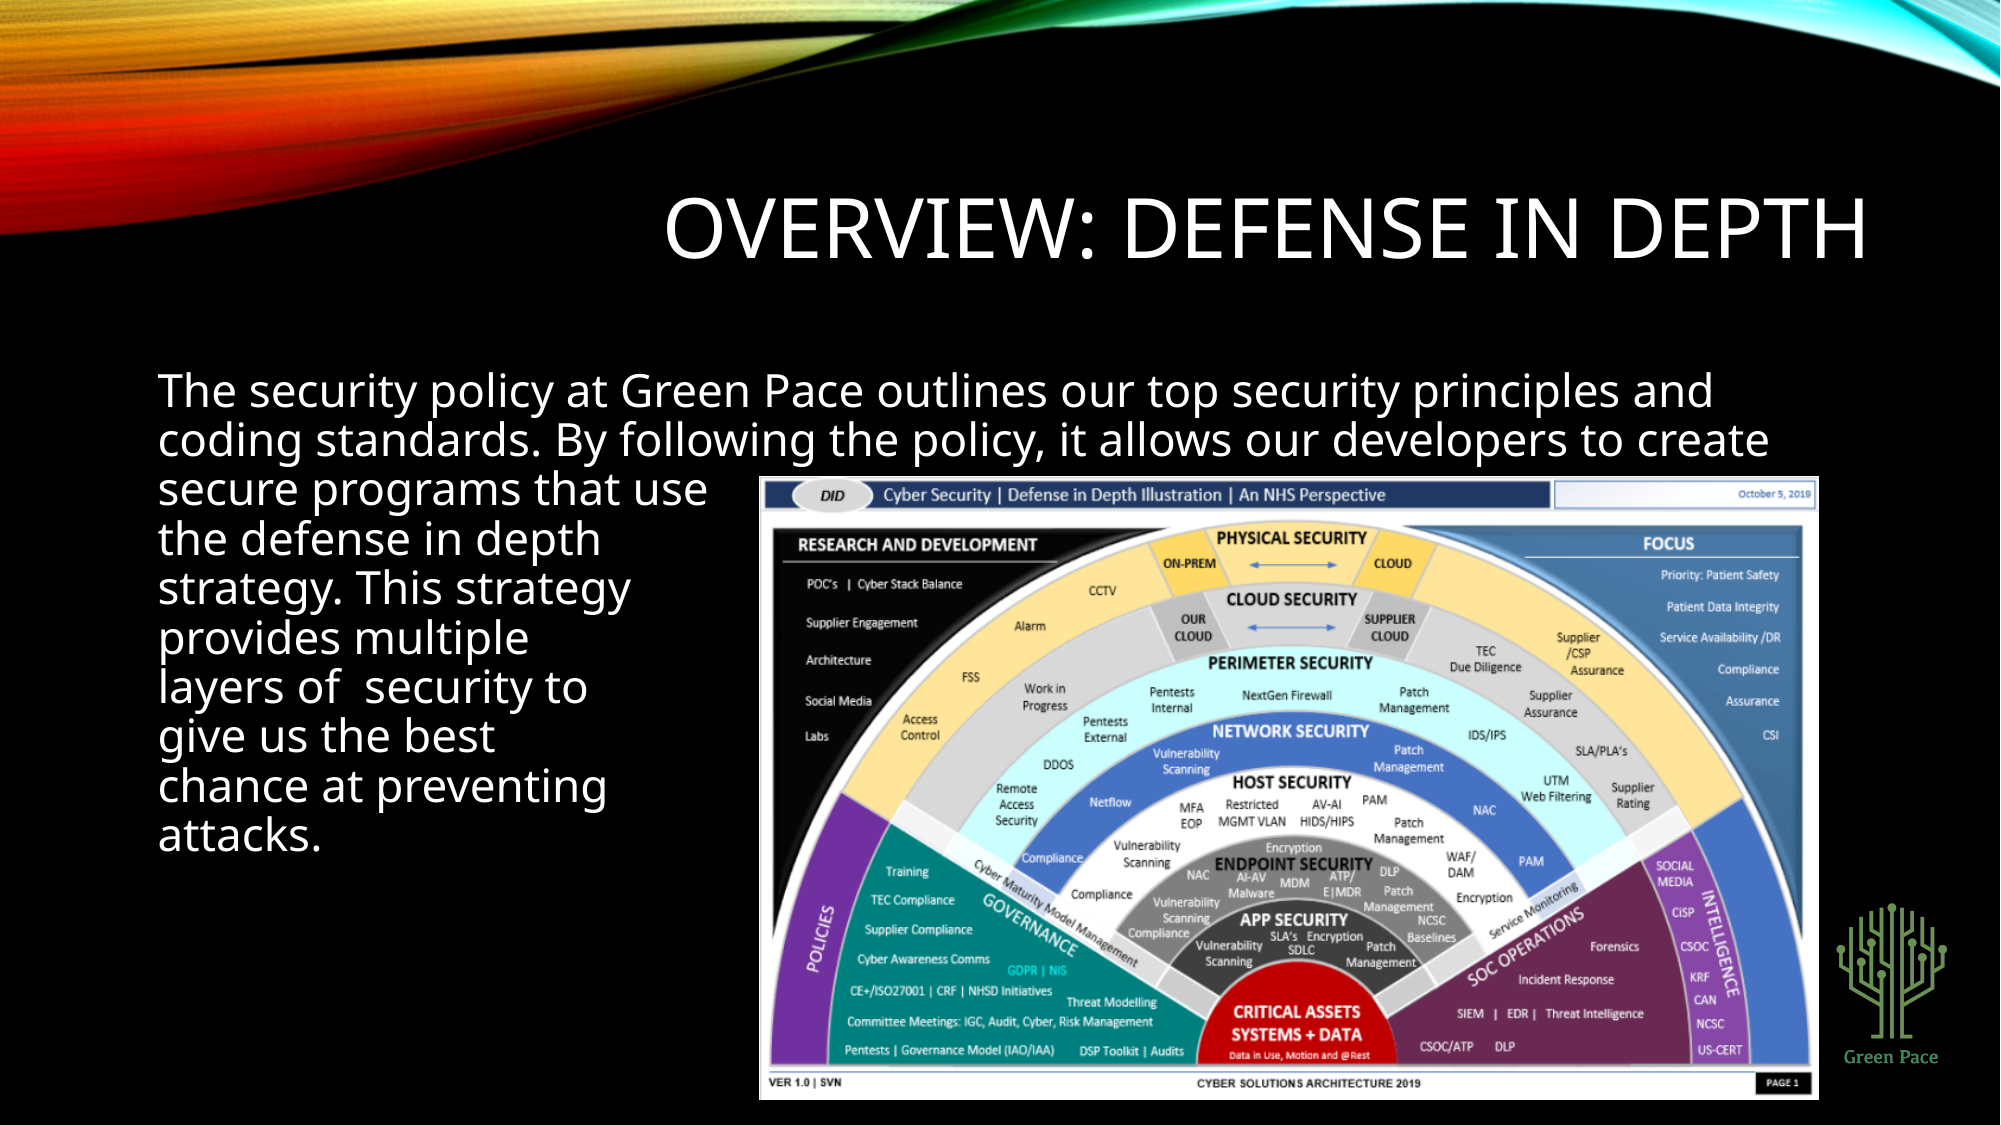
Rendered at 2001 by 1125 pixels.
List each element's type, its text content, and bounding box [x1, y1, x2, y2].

picture [0, 0, 2000, 237]
list The security policy at Green Pace outlines our top security principles and coding standards. By following the policy, it allows our developers to create secure programs that use the defense in depth strategy. This strategy provides multiple layers of security to give us the best chance at preventing attacks. [112, 360, 1888, 1021]
title OVERVIEW: DEFENSE IN DEPTH [474, 125, 1888, 338]
picture [759, 476, 1964, 1101]
